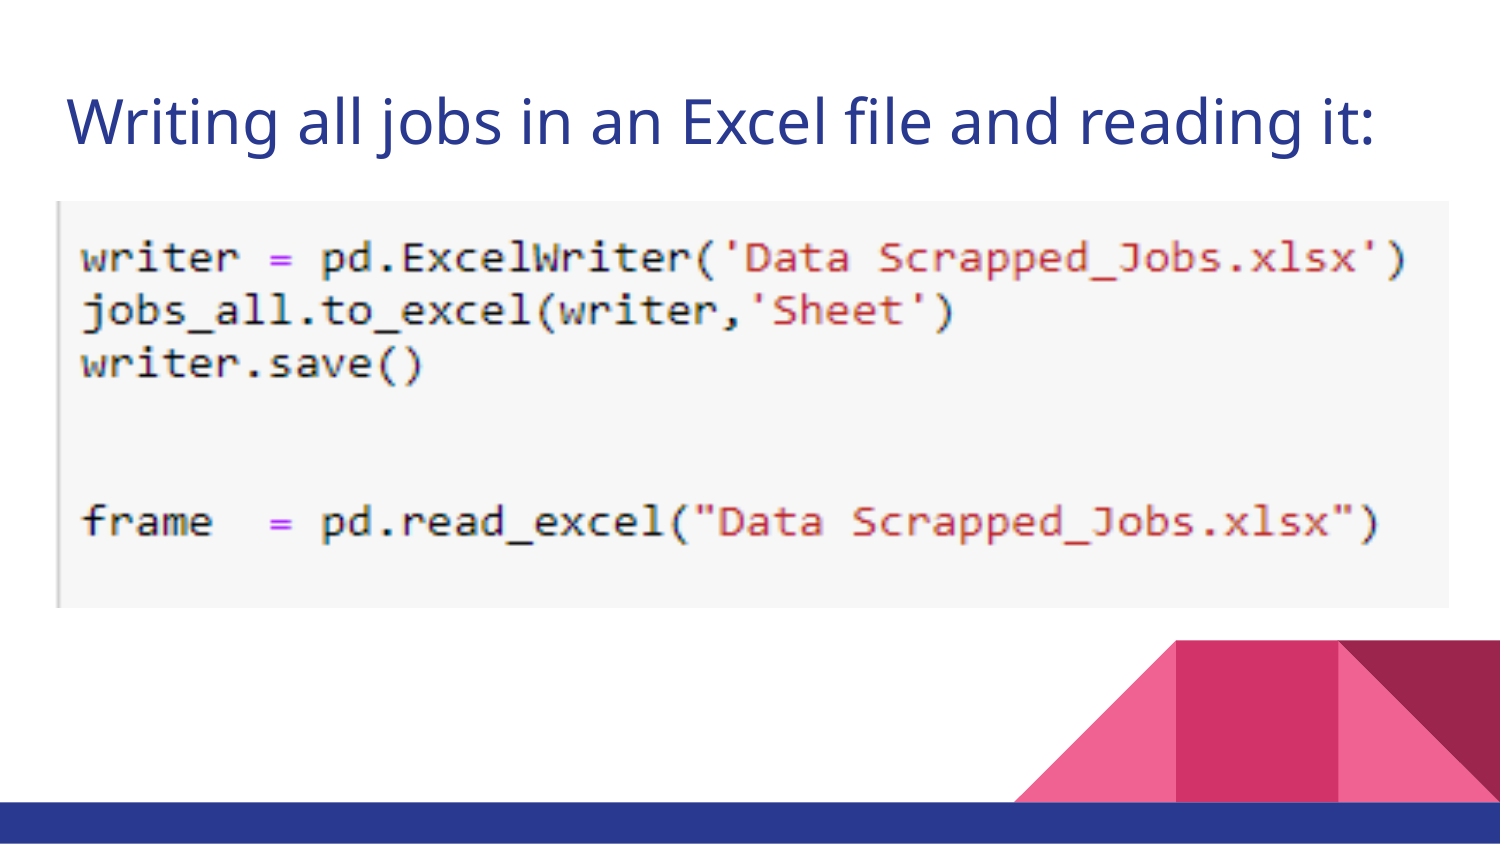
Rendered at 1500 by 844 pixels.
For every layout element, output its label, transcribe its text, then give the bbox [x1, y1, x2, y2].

title Writing all jobs in an Excel file and reading it: [51, 67, 1449, 167]
picture [50, 201, 1450, 608]
